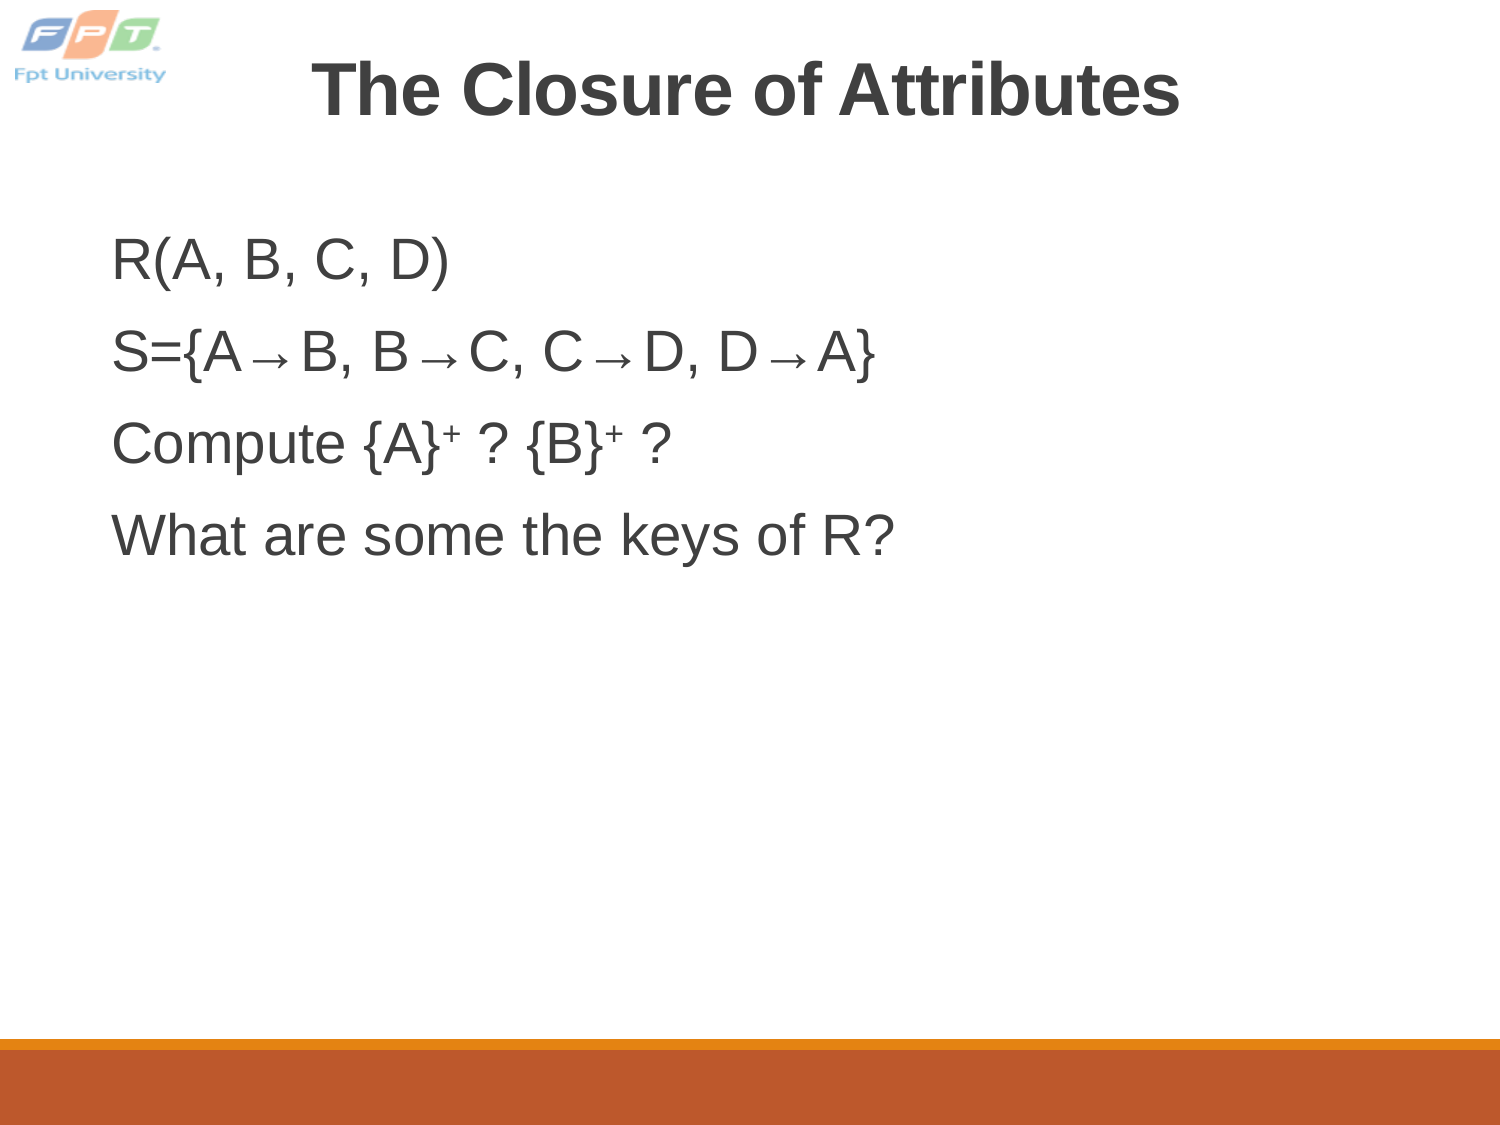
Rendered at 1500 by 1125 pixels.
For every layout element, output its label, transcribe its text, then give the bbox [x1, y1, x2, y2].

title The Closure of Attributes [96, 47, 1399, 222]
table_cell 8 [15, 10, 166, 83]
list R(A, B, C, D) S={A→B, B→C, C→D, D→A} Compute {A}+ ? {B}+ ? What are some the keys of R? [96, 222, 1399, 997]
